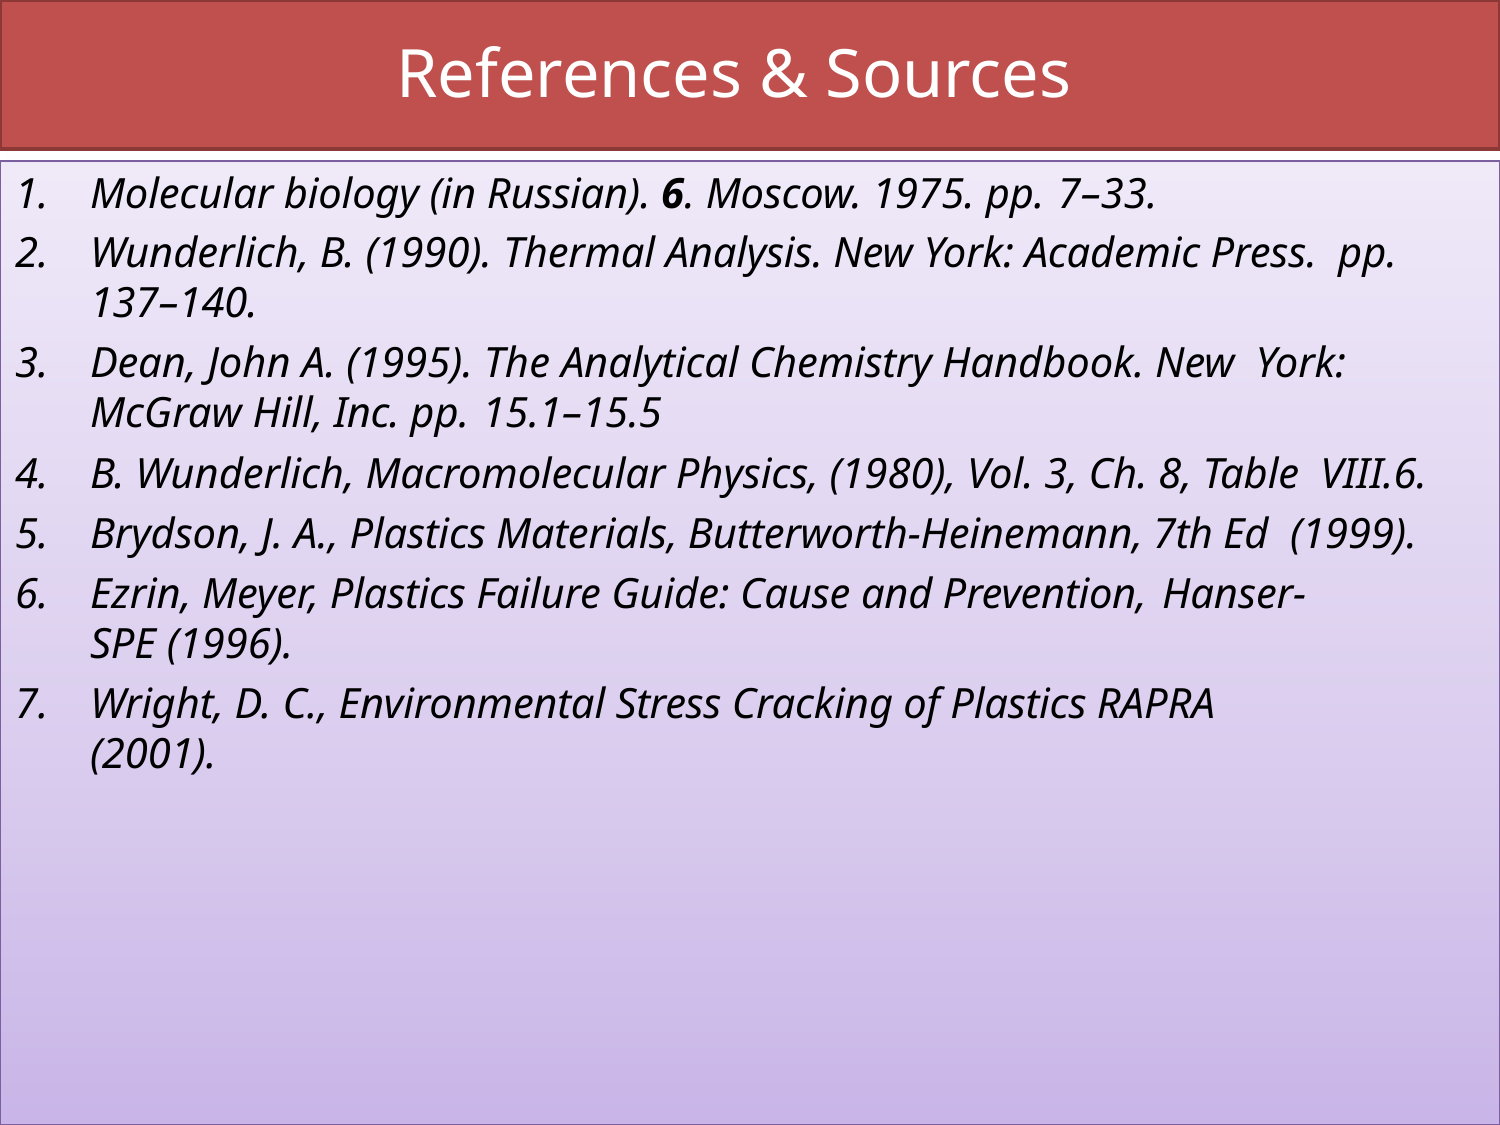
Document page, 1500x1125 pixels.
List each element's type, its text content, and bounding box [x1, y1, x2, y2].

text_box Molecular biology (in Russian). 6. Moscow. 1975. pp. 7–33. Wunderlich, B. (1990). Thermal Analysis. New York: Academic Press. pp. 137–140. Dean, John A. (1995). The Analytical Chemistry Handbook. New York: McGraw Hill, Inc. pp. 15.1–15.5 B. Wunderlich, Macromolecular Physics, (1980), Vol. 3, Ch. 8, Table VIII.6. Brydson, J. A., Plastics Materials, Butterworth-Heinemann, 7th Ed (1999). Ezrin, Meyer, Plastics Failure Guide: Cause and Prevention, Hanser- SPE (1996). Wright, D. C., Environmental Stress Cracking of Plastics RAPRA (2001). [12, 154, 1471, 777]
text_box [0, 160, 1500, 1125]
text_box [0, 0, 1500, 149]
text_box [0, 151, 1500, 160]
title References & Sources [394, 29, 1106, 151]
